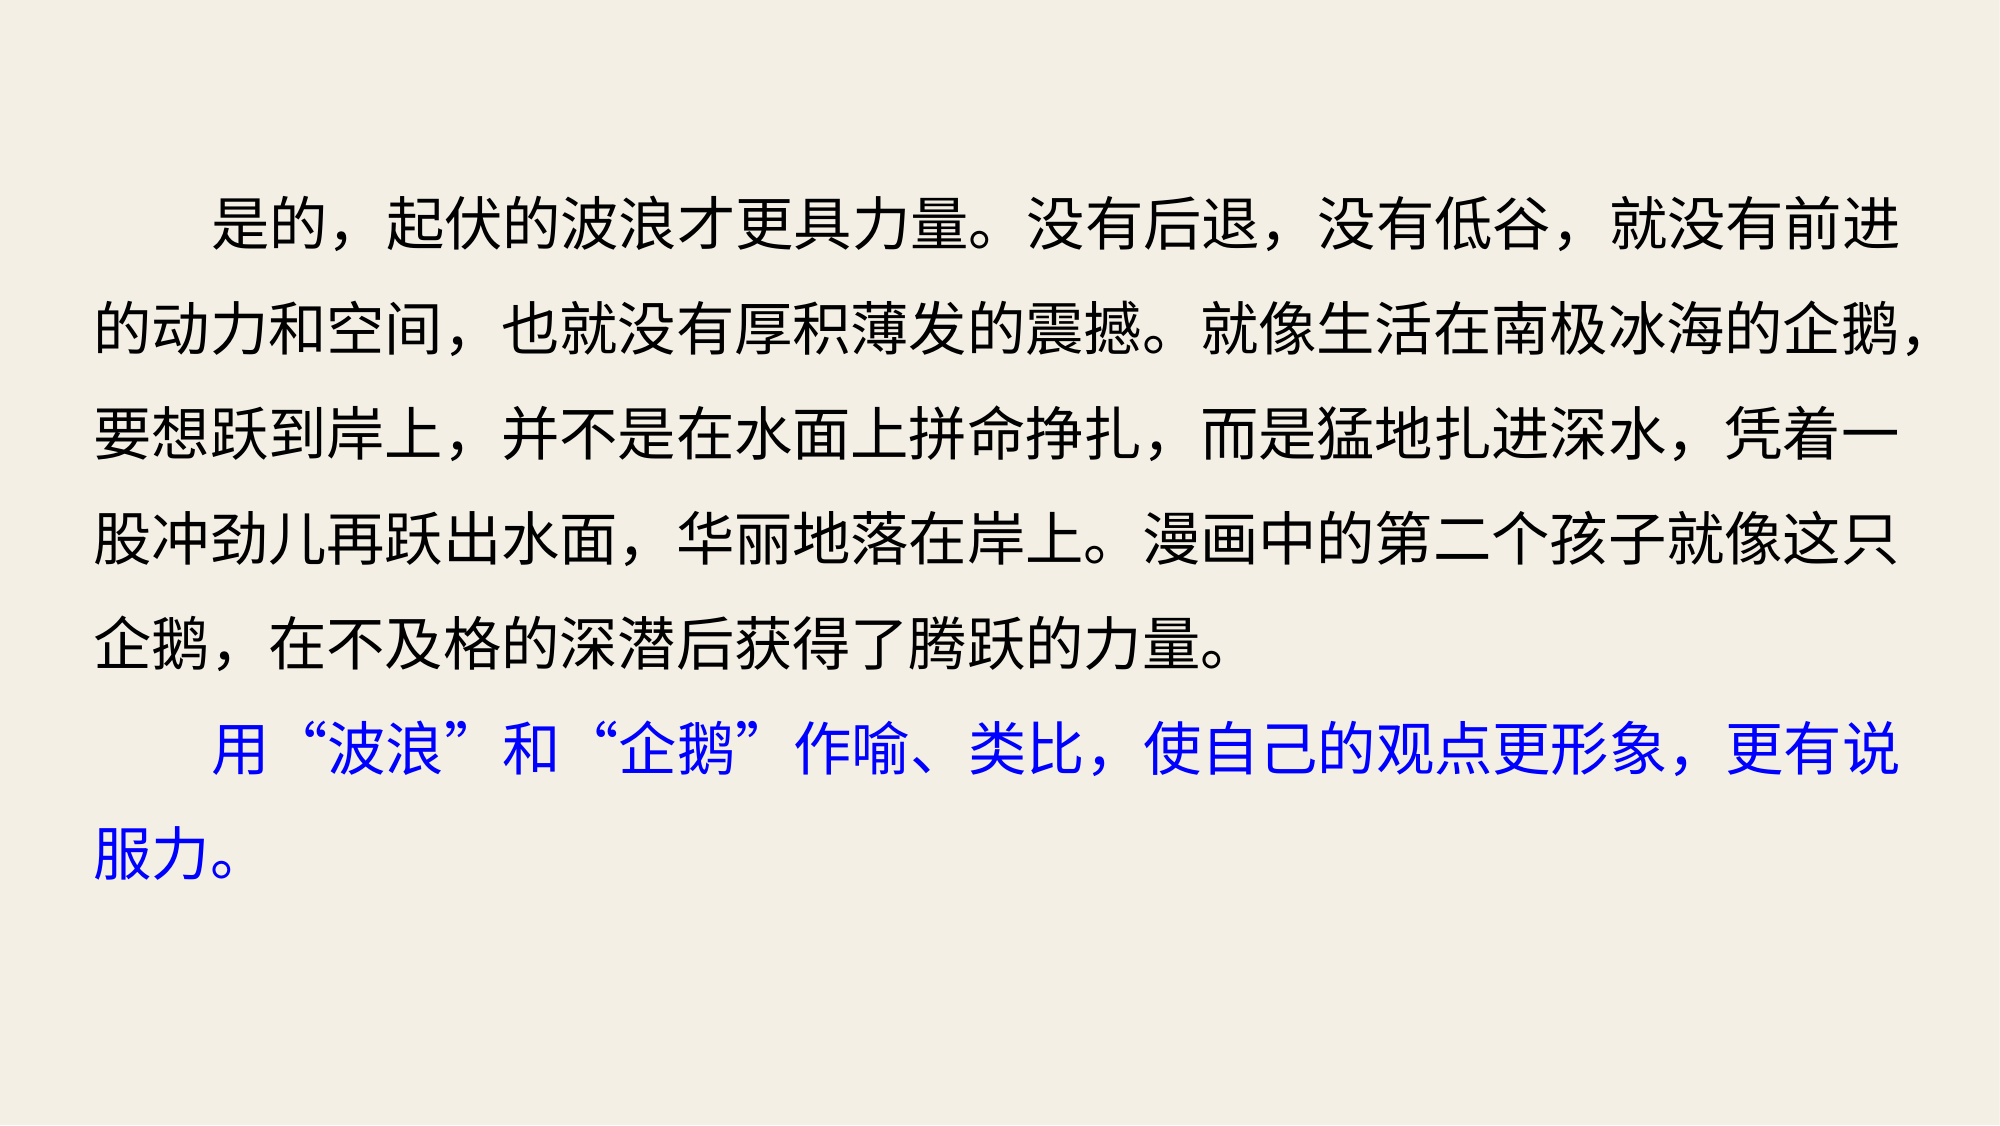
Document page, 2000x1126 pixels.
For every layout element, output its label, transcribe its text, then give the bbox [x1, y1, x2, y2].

text_box 是的，起伏的波浪才更具力量。没有后退，没有低谷，就没有前进的动力和空间，也就没有厚积薄发的震撼。就像生活在南极冰海的企鹅，要想跃到岸上，并不是在水面上拼命挣扎，而是猛地扎进深水，凭着一股冲劲儿再跃出水面，华丽地落在岸上。漫画中的第二个孩子就像这只企鹅，在不及格的深潜后获得了腾跃的力量。 用“波浪”和“企鹅”作喻、类比，使自己的观点更形象，更有说服力。 [73, 142, 1933, 898]
